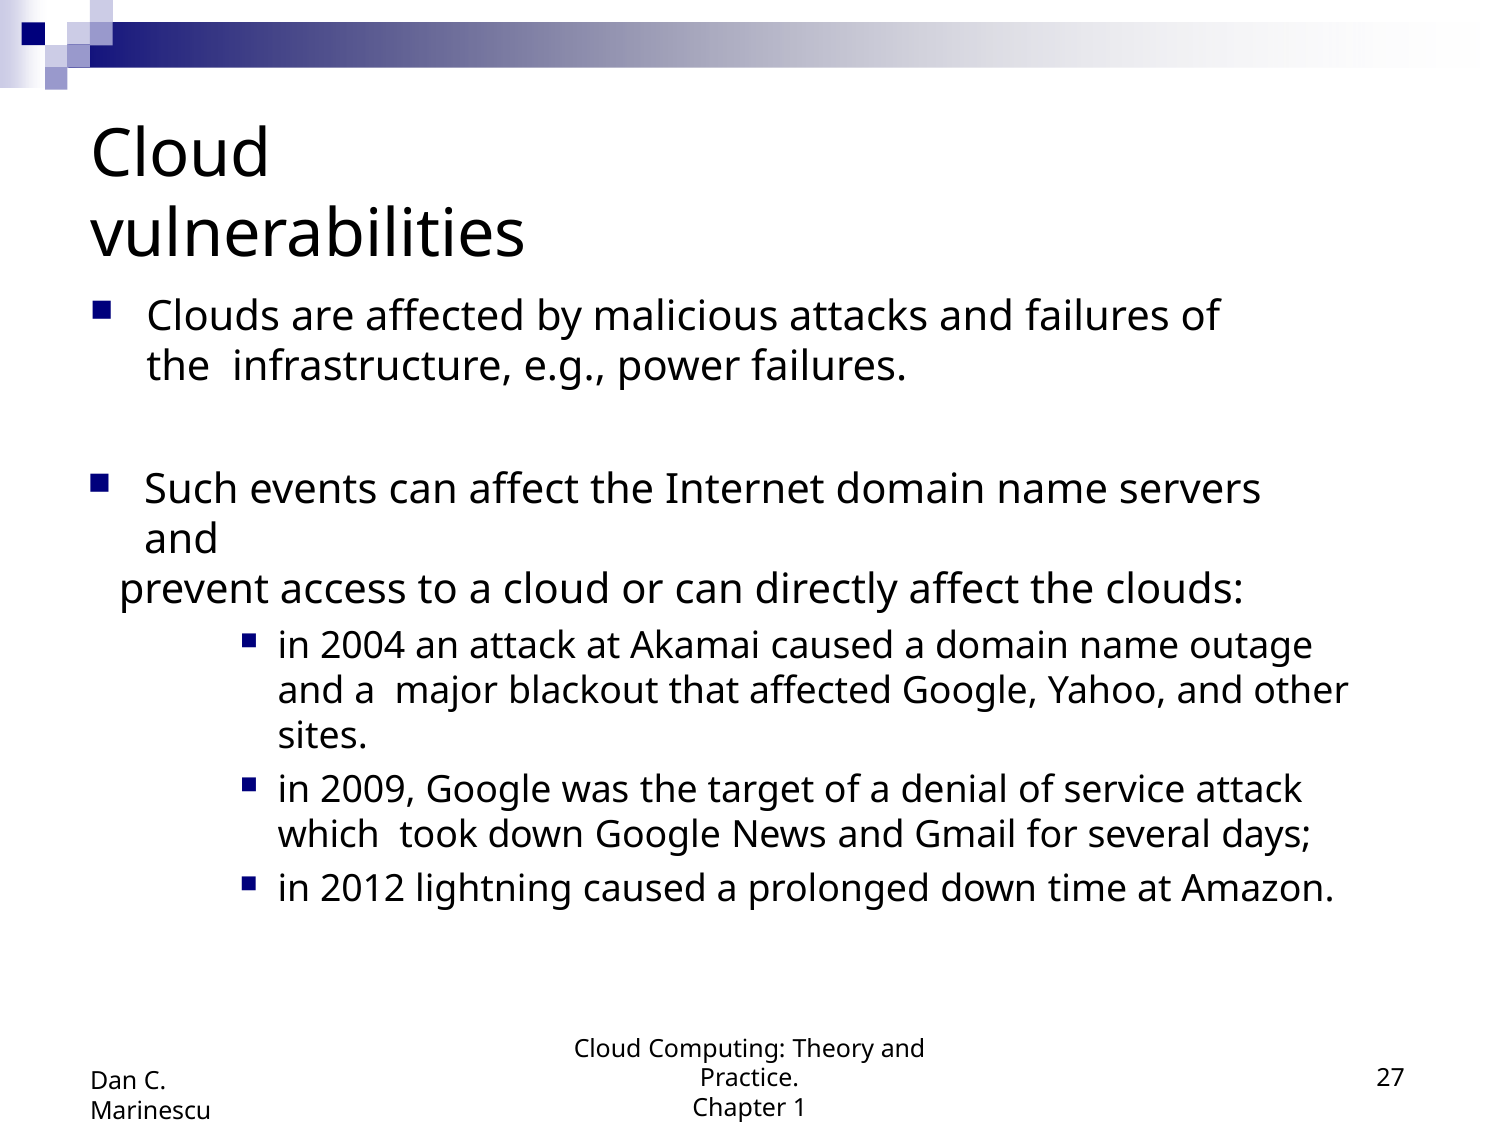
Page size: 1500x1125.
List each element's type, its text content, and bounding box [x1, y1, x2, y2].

footer Cloud Computing: Theory and Practice. Chapter 1 [529, 1032, 970, 1125]
title Cloud vulnerabilities [87, 107, 688, 287]
slide_number 27 [1370, 1056, 1417, 1125]
slide_number Dan C. Marinescu [87, 1064, 293, 1125]
picture [0, 0, 47, 88]
text_box Clouds are affected by malicious attacks and failures of the infrastructure, e.g., power failures. Such events can affect the Internet domain name servers and prevent access to a cloud or can directly affect the clouds: in 2004 an attack at Akamai caused a domain name outage and a major blackout that affected Google, Yahoo, and other sites. in 2009, Google was the target of a denial of service attack which took down Google News and Gmail for several days; in 2012 lightning caused a prolonged down time at Amazon. [87, 287, 1372, 910]
picture [90, 22, 1500, 68]
